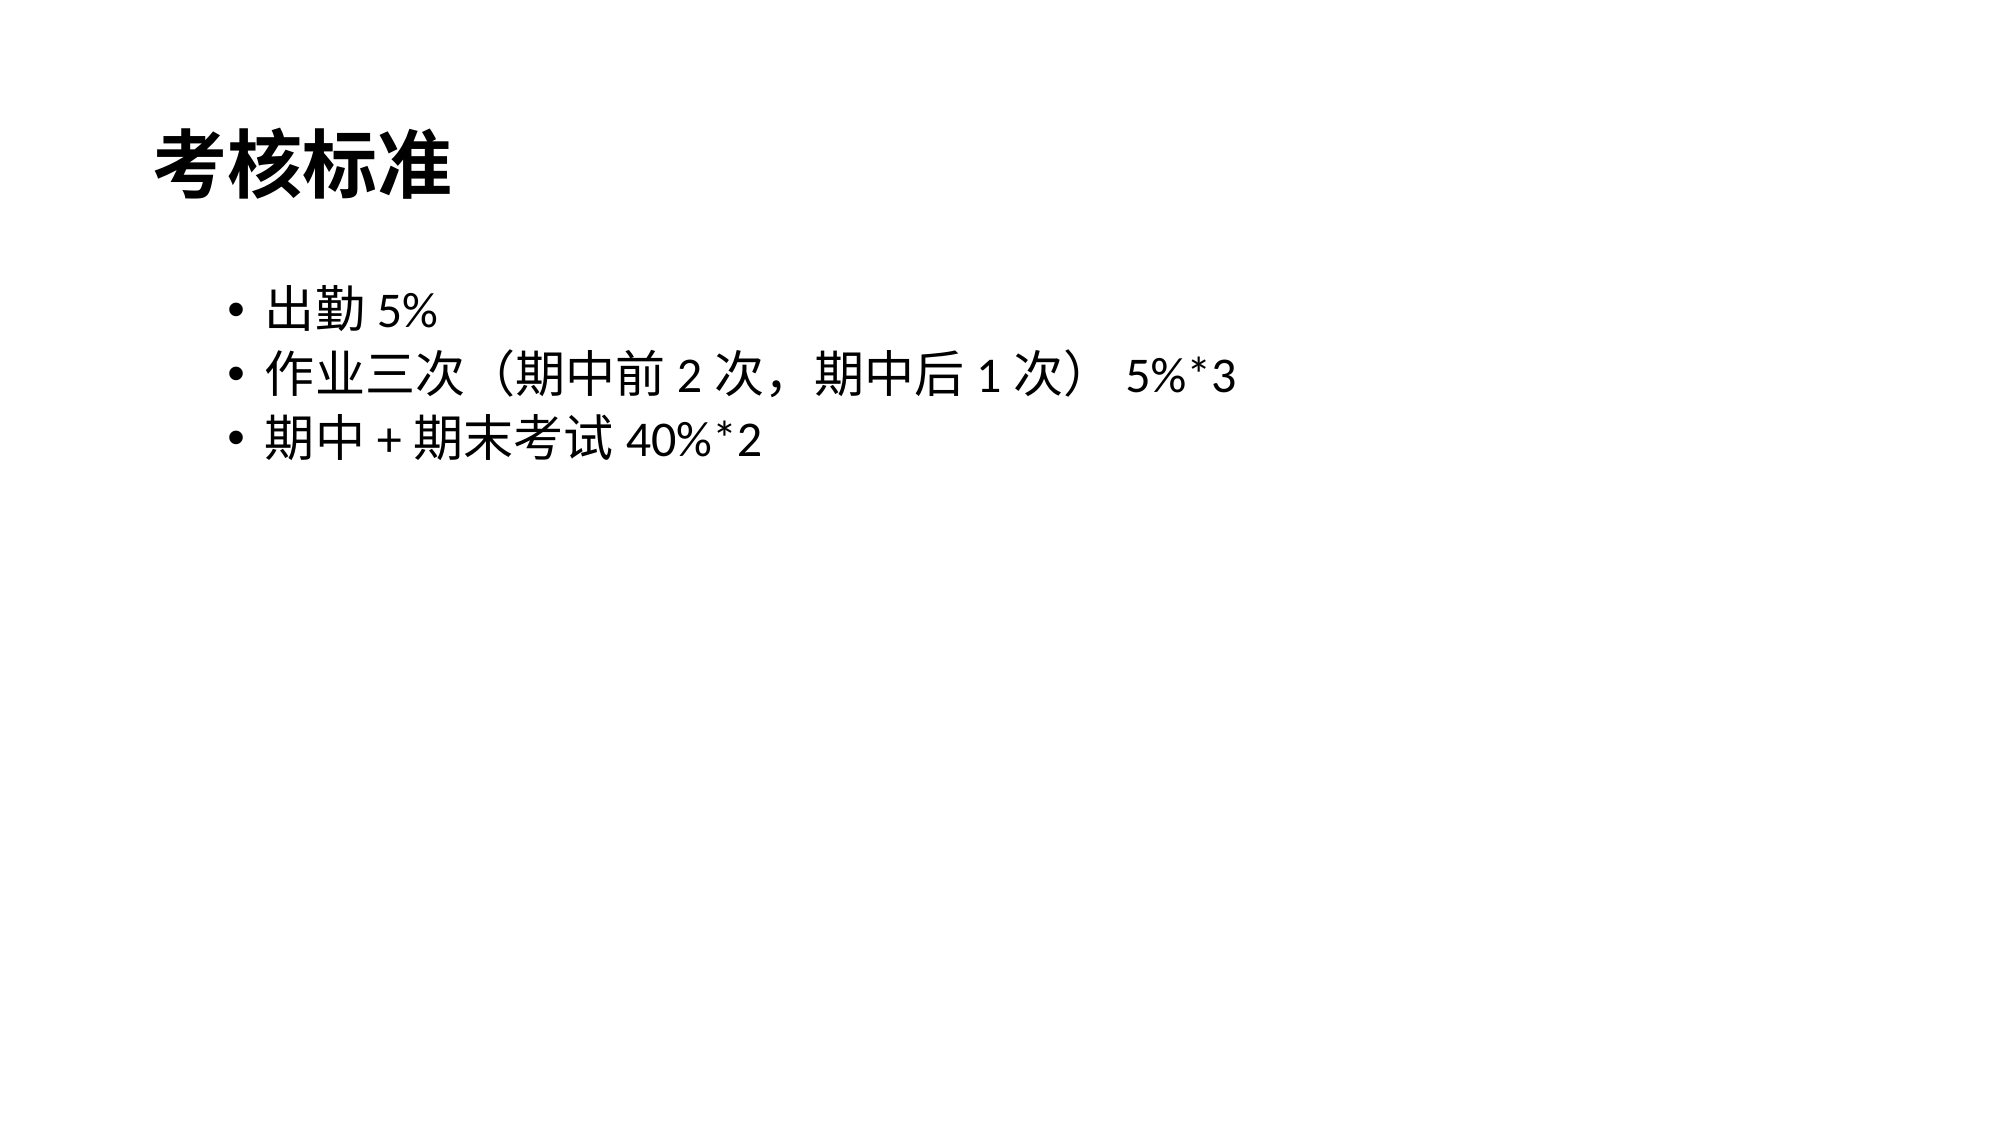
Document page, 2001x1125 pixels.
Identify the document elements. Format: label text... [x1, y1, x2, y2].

title 考核标准 [137, 59, 1863, 277]
list 出勤5% 作业三次（期中前2次，期中后1次）5%*3 期中+期末考试40%*2 [137, 277, 1863, 992]
